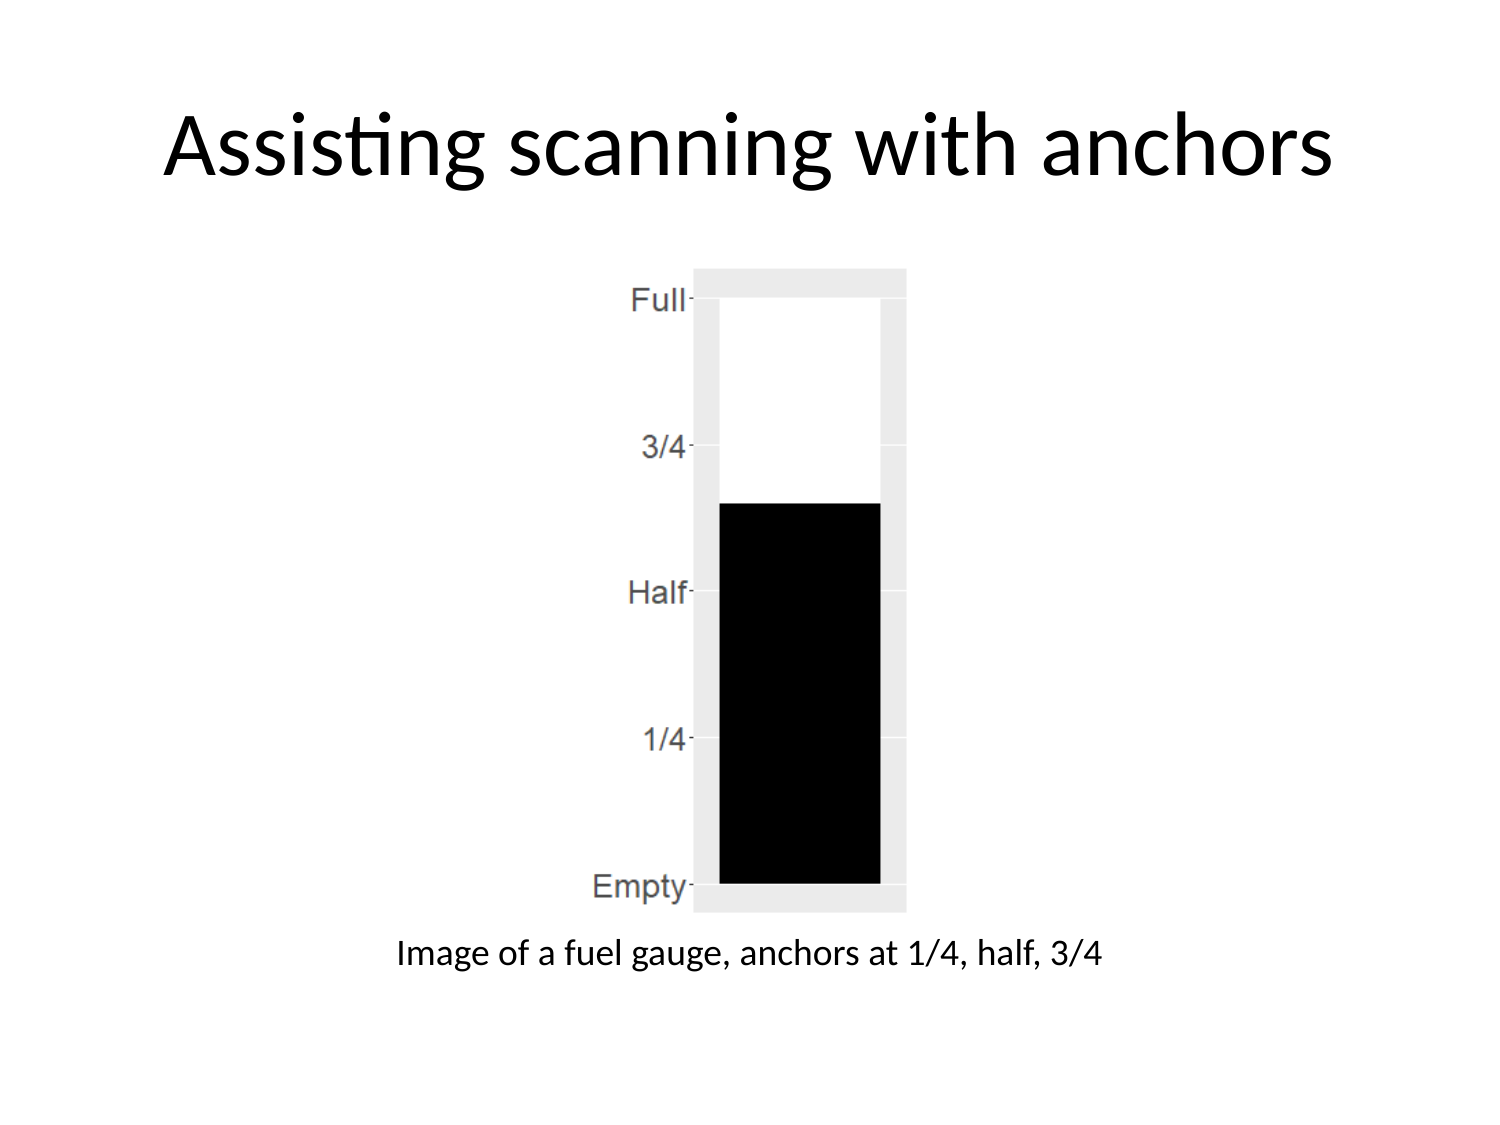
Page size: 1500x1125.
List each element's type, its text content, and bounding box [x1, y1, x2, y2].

picture [585, 262, 915, 921]
text_box Image of a fuel gauge, anchors at 1/4, half, 3/4 [74, 920, 1425, 1005]
title Assisting scanning with anchors [75, 45, 1425, 233]
